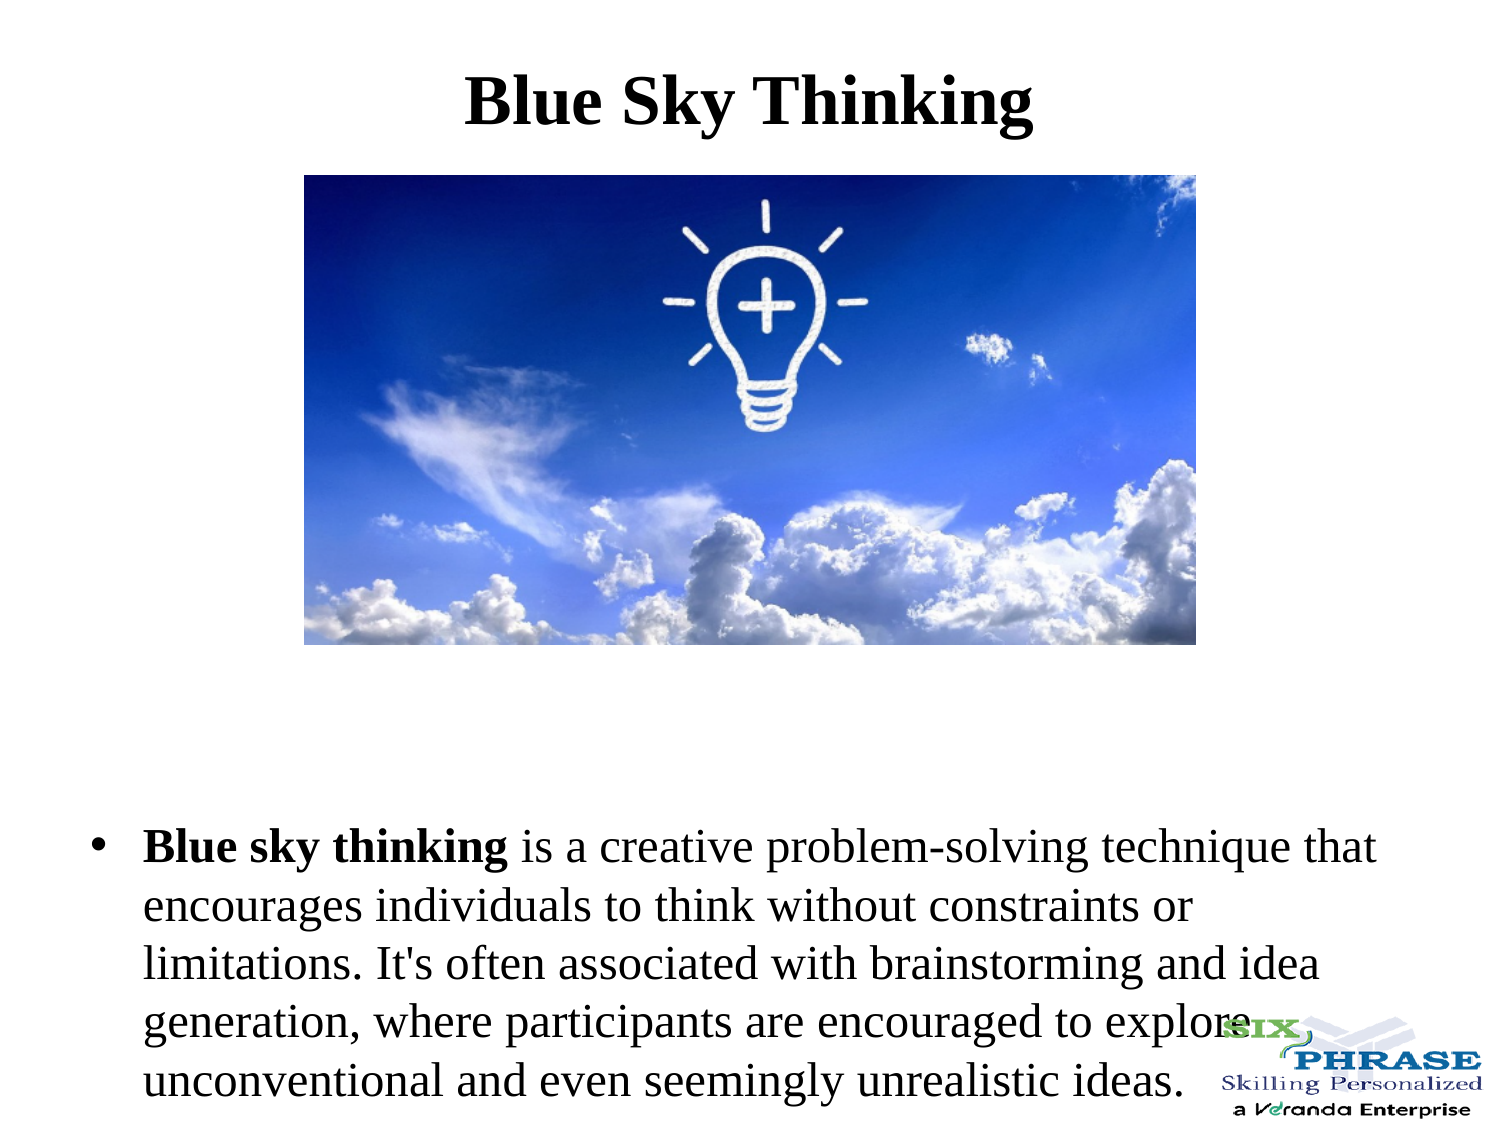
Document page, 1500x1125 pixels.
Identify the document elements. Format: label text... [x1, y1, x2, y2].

picture [304, 175, 1196, 645]
picture [1206, 1007, 1500, 1125]
title Blue Sky Thinking [75, 45, 1425, 233]
list Blue sky thinking is a creative problem-solving technique that encourages individuals to think without constraints or limitations. It's often associated with brainstorming and idea generation, where participants are encouraged to explore unconventional and even seemingly unrealistic ideas. [75, 262, 1425, 1125]
